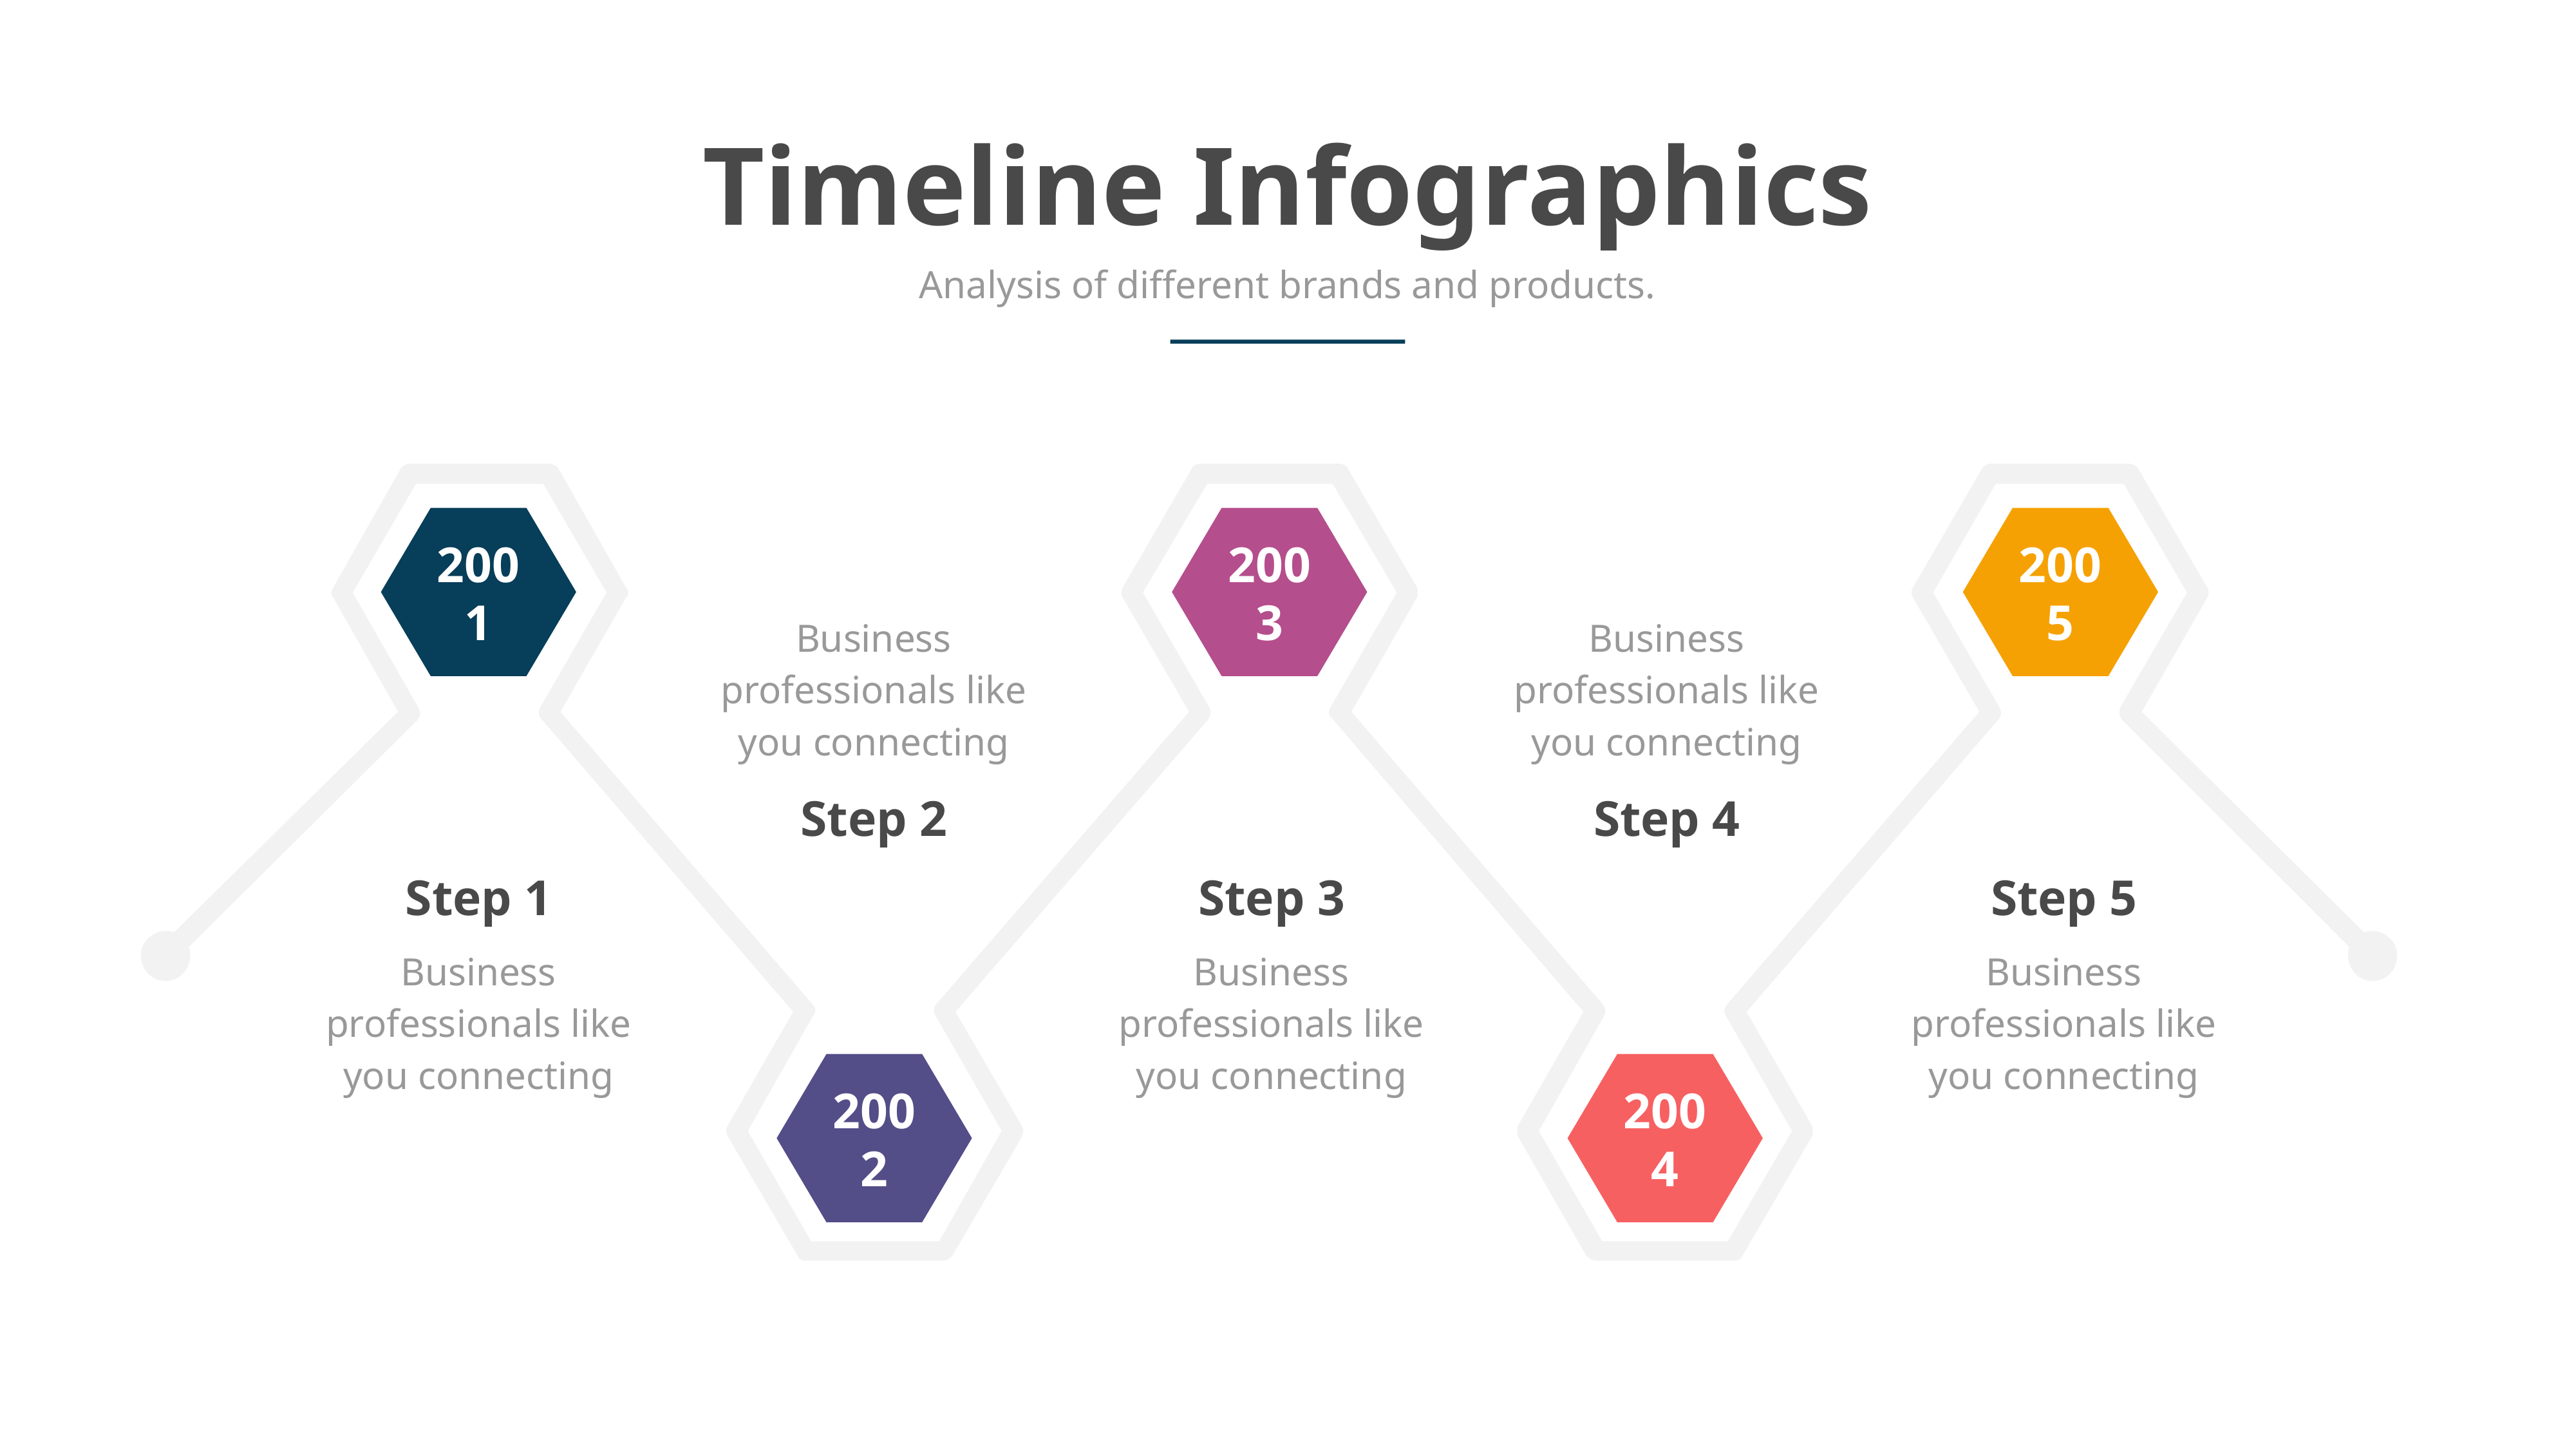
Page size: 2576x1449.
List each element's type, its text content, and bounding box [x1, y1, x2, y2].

text_box Analysis of different brands and products. [825, 256, 1749, 311]
text_box Timeline Infographics [693, 113, 1882, 252]
text_box [1170, 339, 1406, 345]
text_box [140, 463, 2398, 1262]
